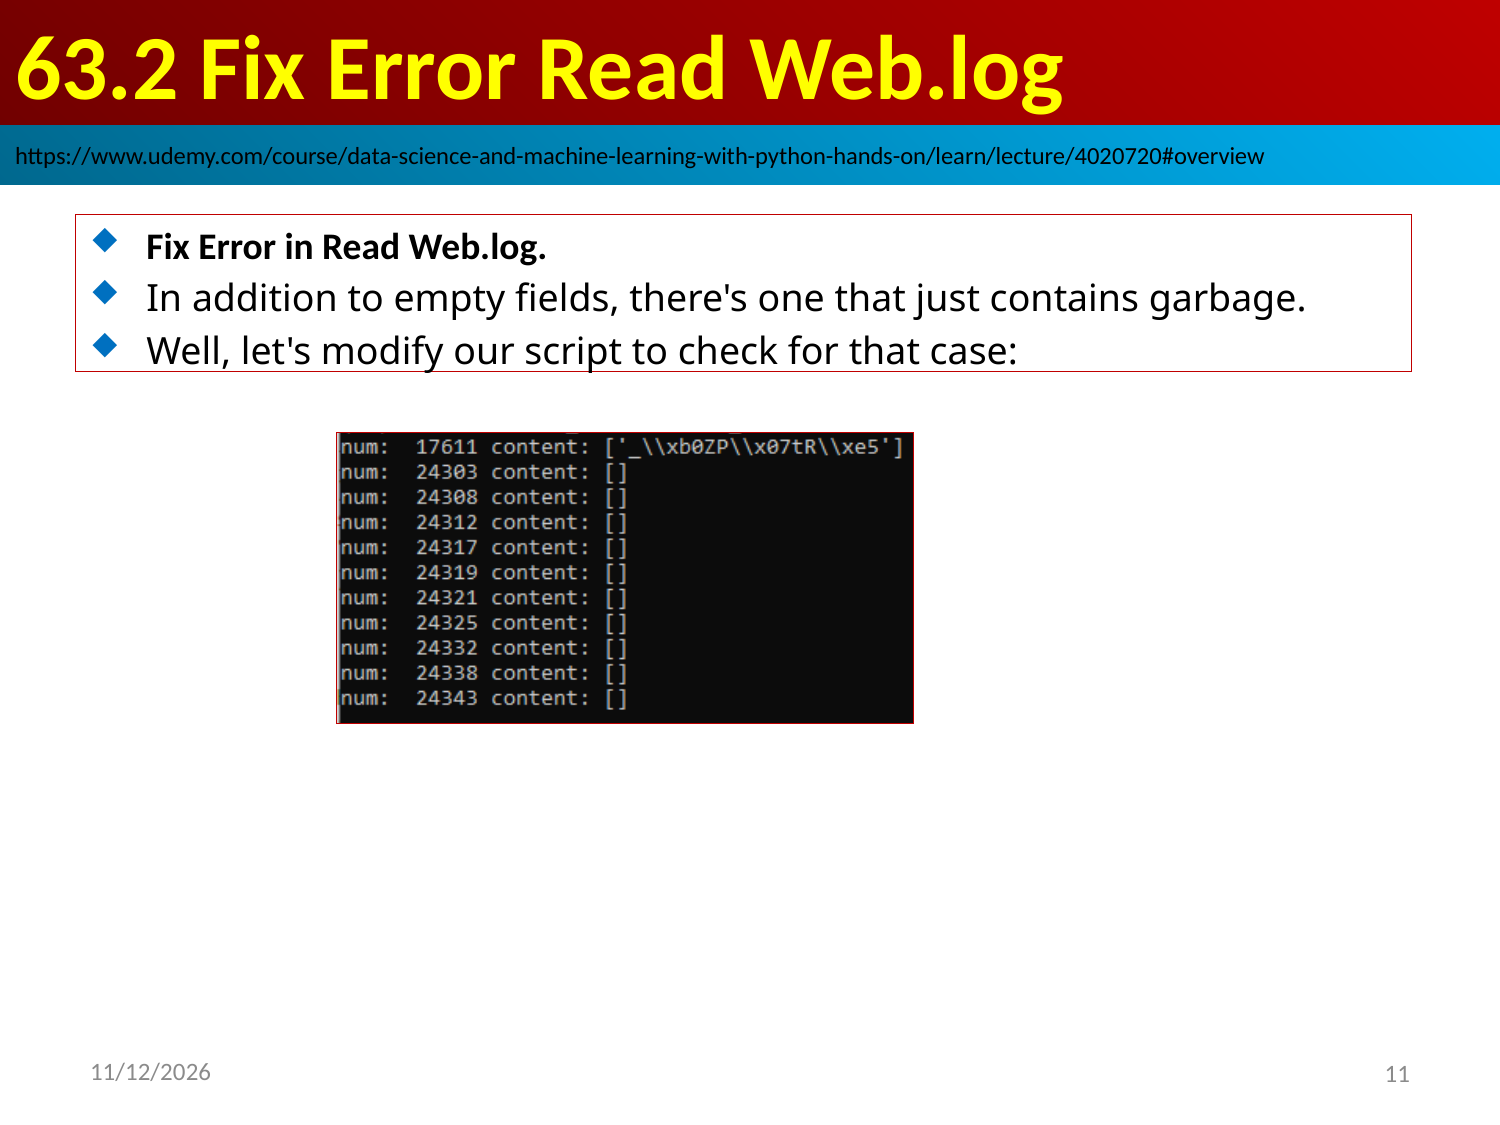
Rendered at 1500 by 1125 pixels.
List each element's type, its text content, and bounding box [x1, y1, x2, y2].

title 63.2 Fix Error Read Web.log [0, 0, 1500, 125]
text_box https://www.udemy.com/course/data-science-and-machine-learning-with-python-hands-on/learn/lecture/4020720#overview [0, 125, 1500, 185]
slide_number 11 [1074, 1042, 1425, 1103]
subtitle Fix Error in Read Web.log. In addition to empty fields, there's one that just contains garbage. Well, let's modify our script to check for that case: [75, 214, 1412, 372]
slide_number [75, 1040, 425, 1101]
picture [336, 432, 914, 724]
